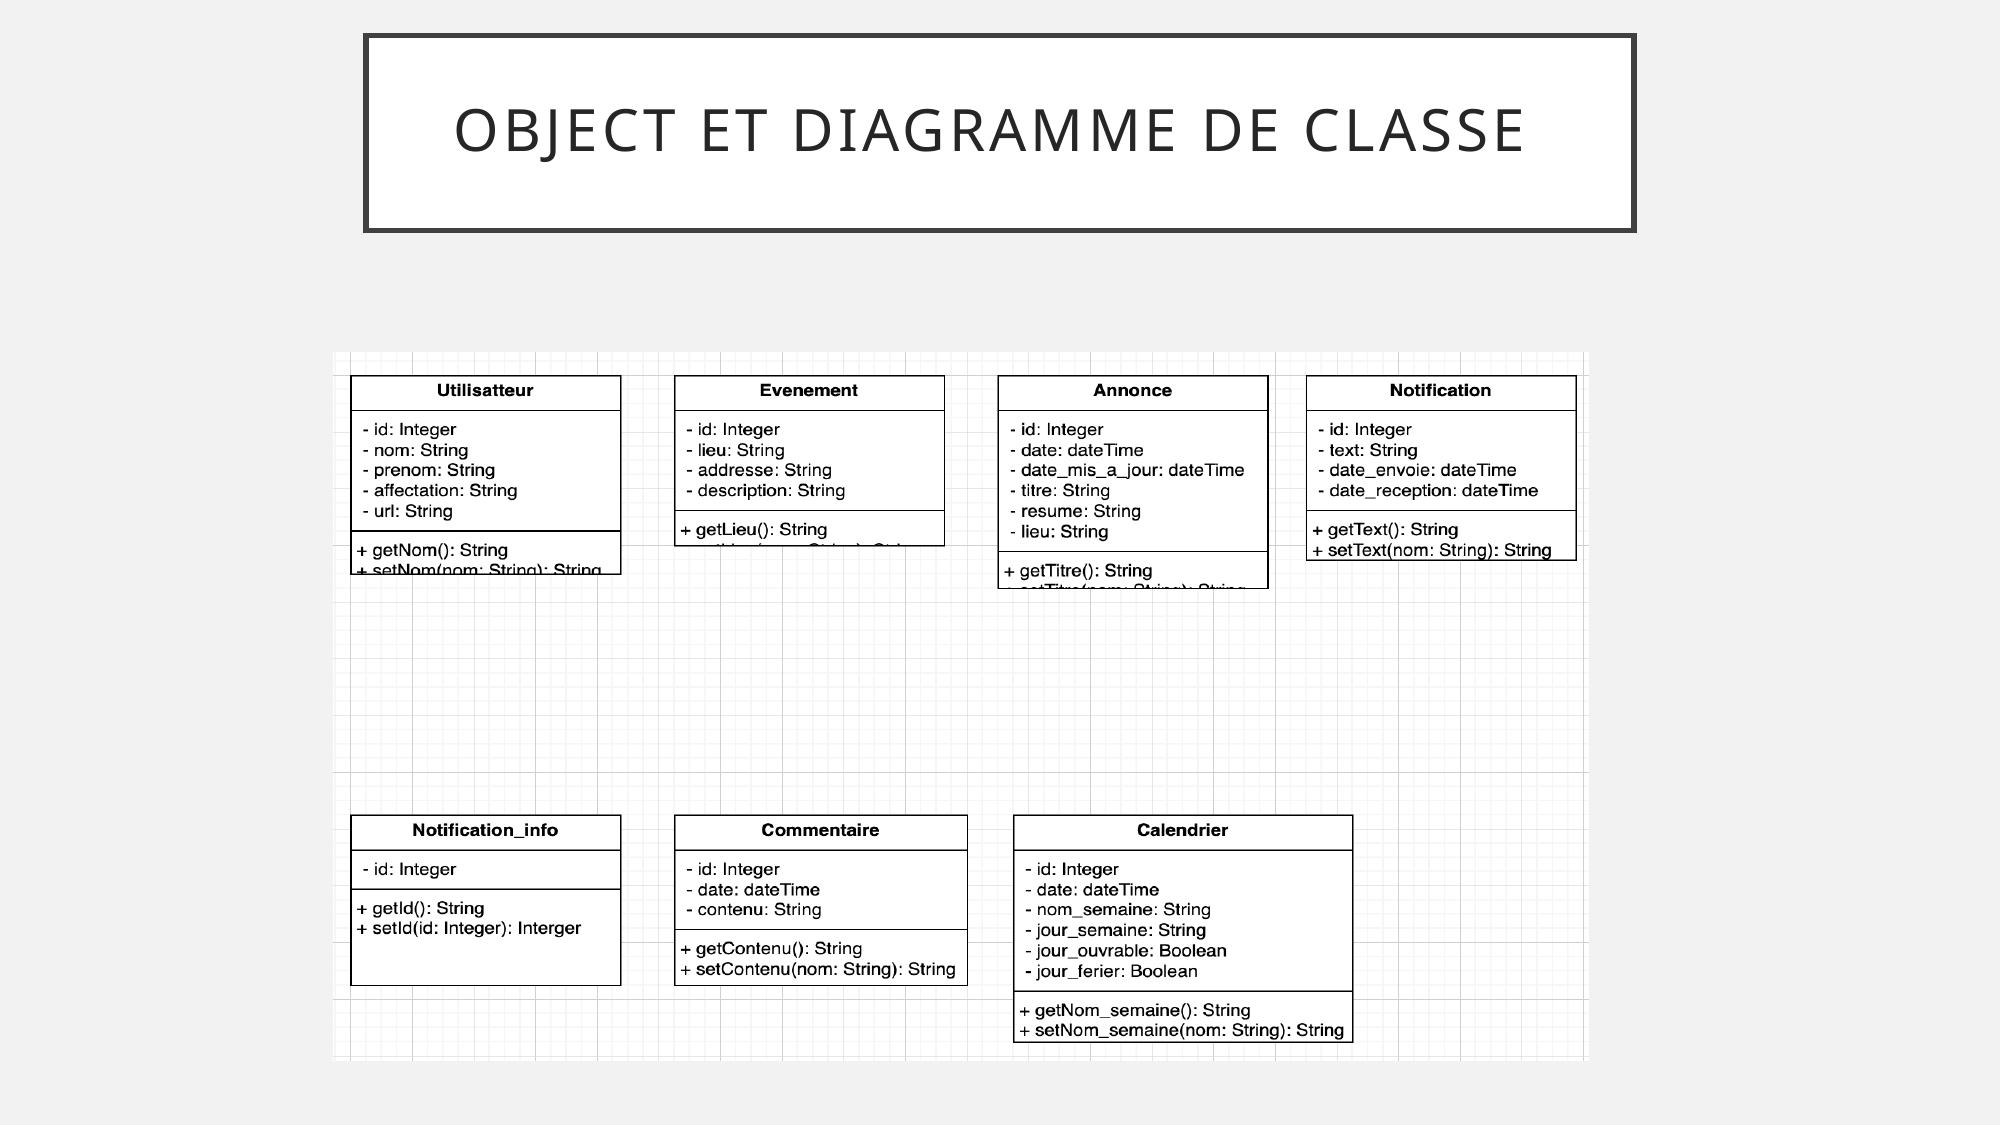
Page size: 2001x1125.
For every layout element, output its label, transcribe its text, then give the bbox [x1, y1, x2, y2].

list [333, 352, 1589, 1061]
title OBJECT ET DIAGRAMME DE CLASSE [363, 33, 1637, 233]
